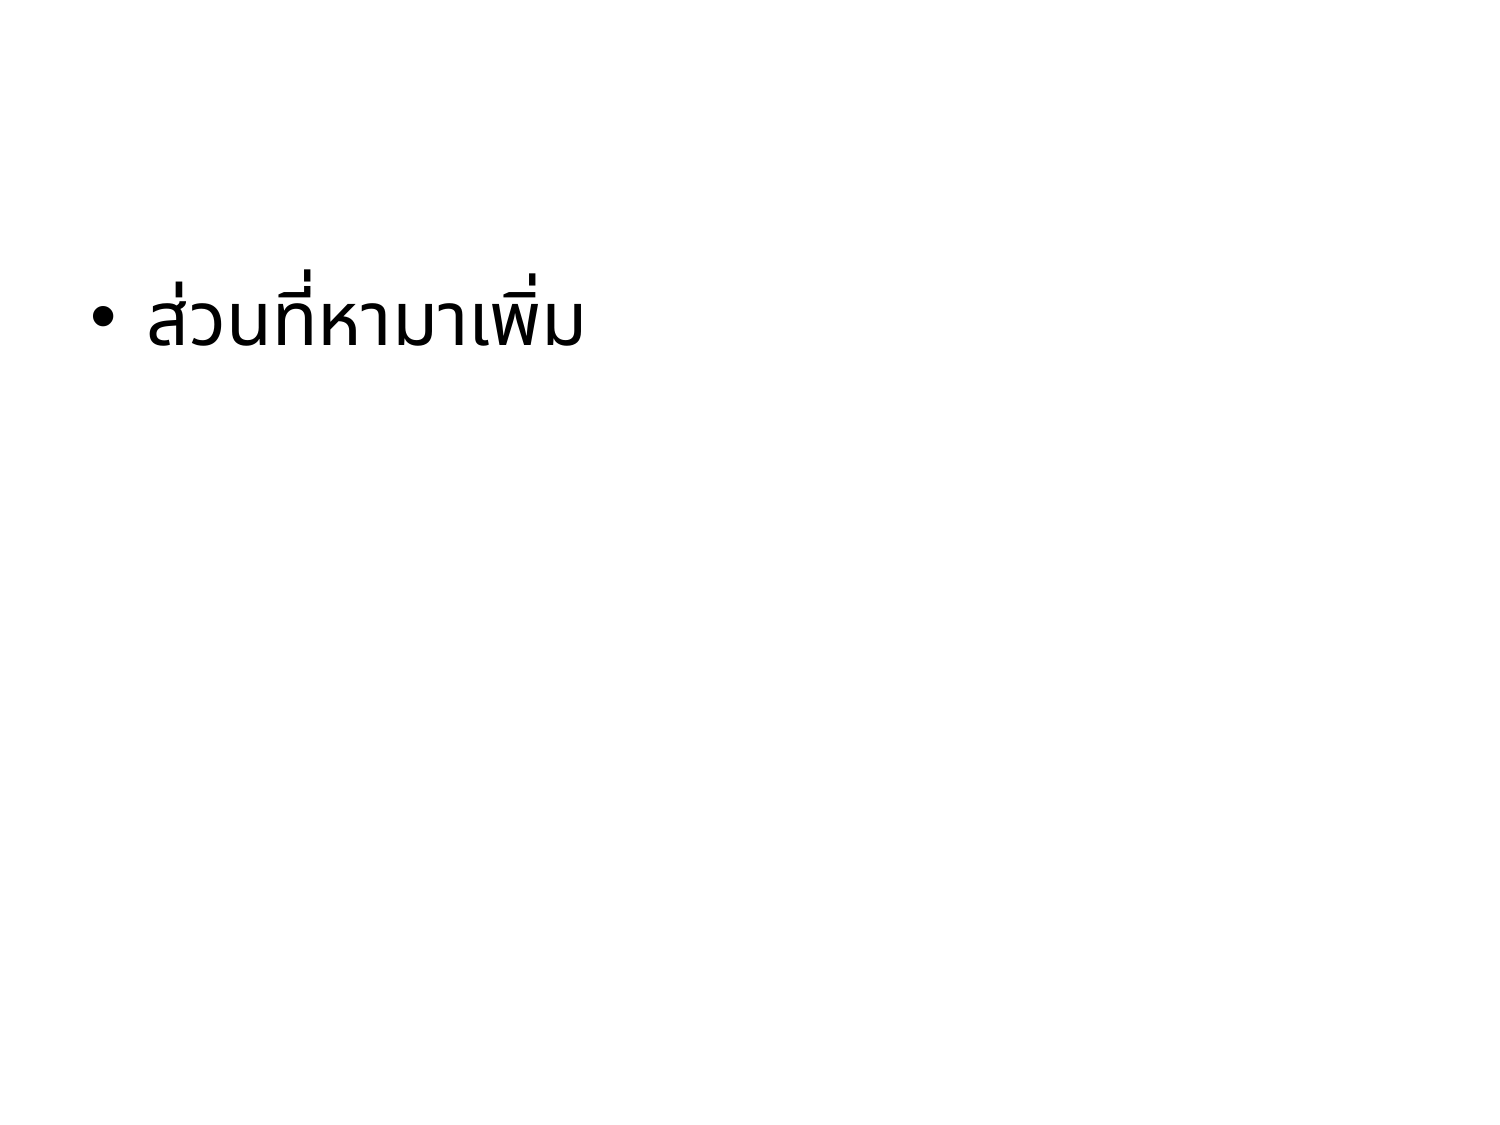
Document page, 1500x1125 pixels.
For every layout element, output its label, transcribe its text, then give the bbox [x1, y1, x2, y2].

list ส่วนที่หามาเพิ่ม [75, 262, 1425, 1005]
